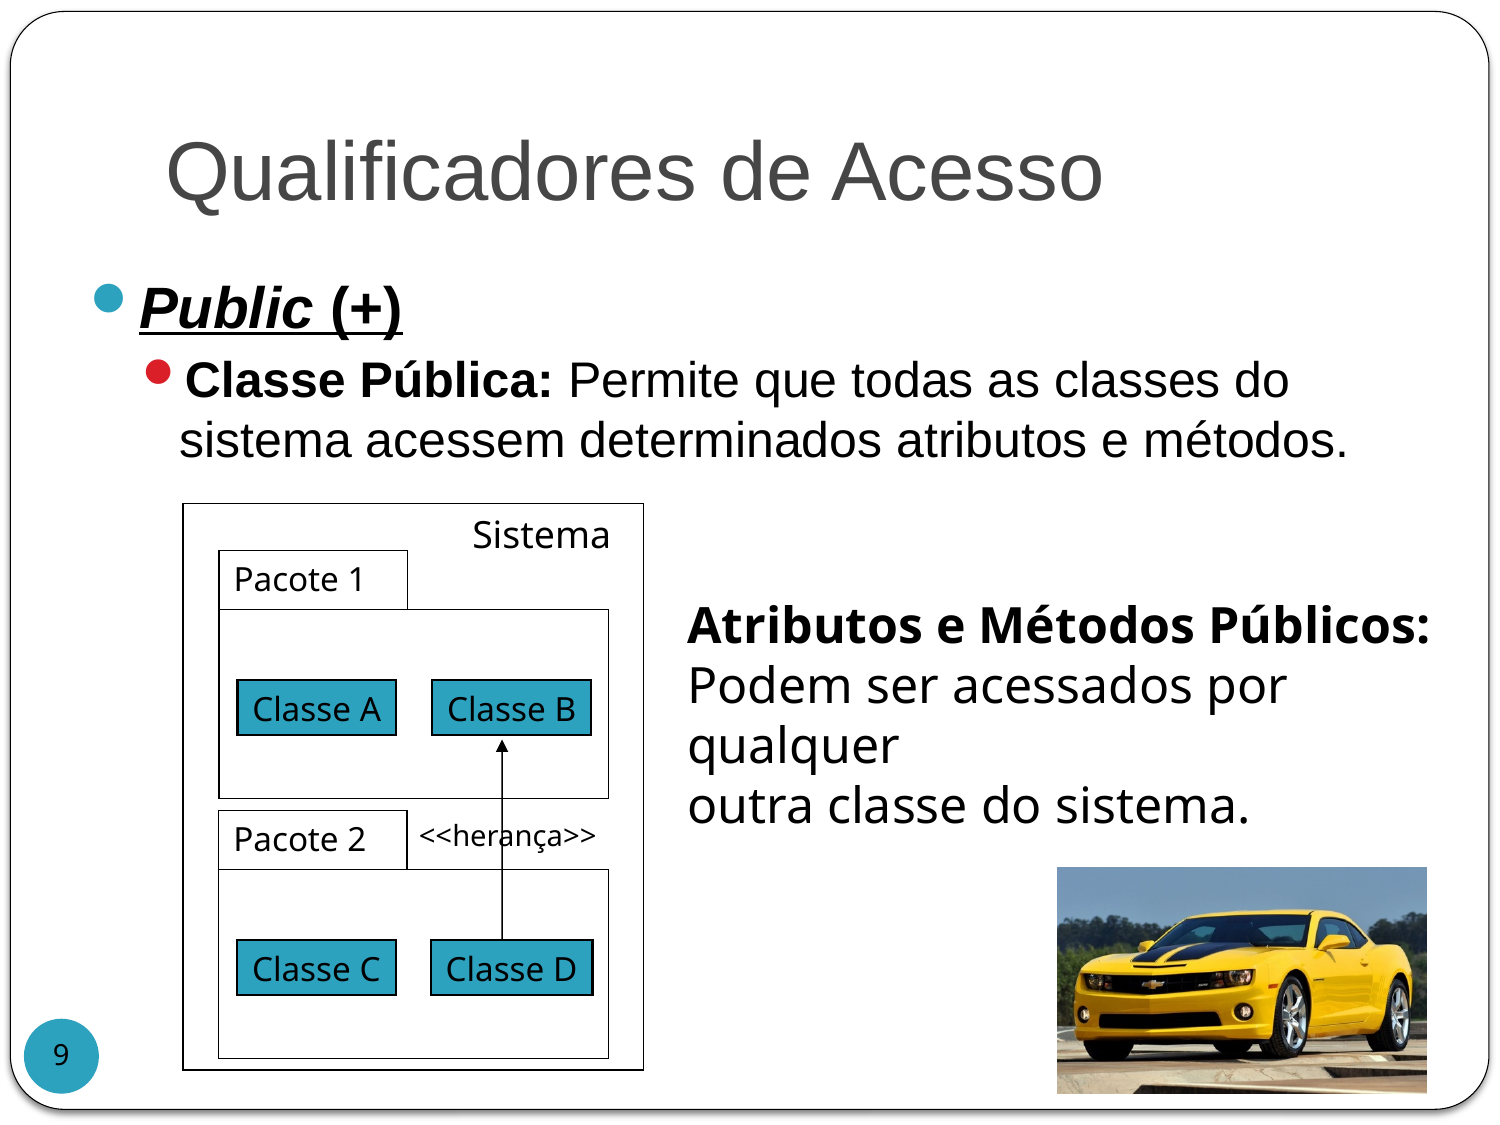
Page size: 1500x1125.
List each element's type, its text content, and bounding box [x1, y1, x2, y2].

picture [1056, 866, 1427, 1094]
slide_number 9 [23, 1018, 99, 1094]
list Public (+) Classe Pública: Permite que todas as classes do sistema acessem determinados atributos e métodos. [75, 262, 1471, 1006]
text_box Atributos e Métodos Públicos: Podem ser acessados por qualquer outra classe do sistema. [672, 586, 1488, 841]
title Qualificadores de Acesso [150, 45, 1425, 233]
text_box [182, 503, 644, 1071]
